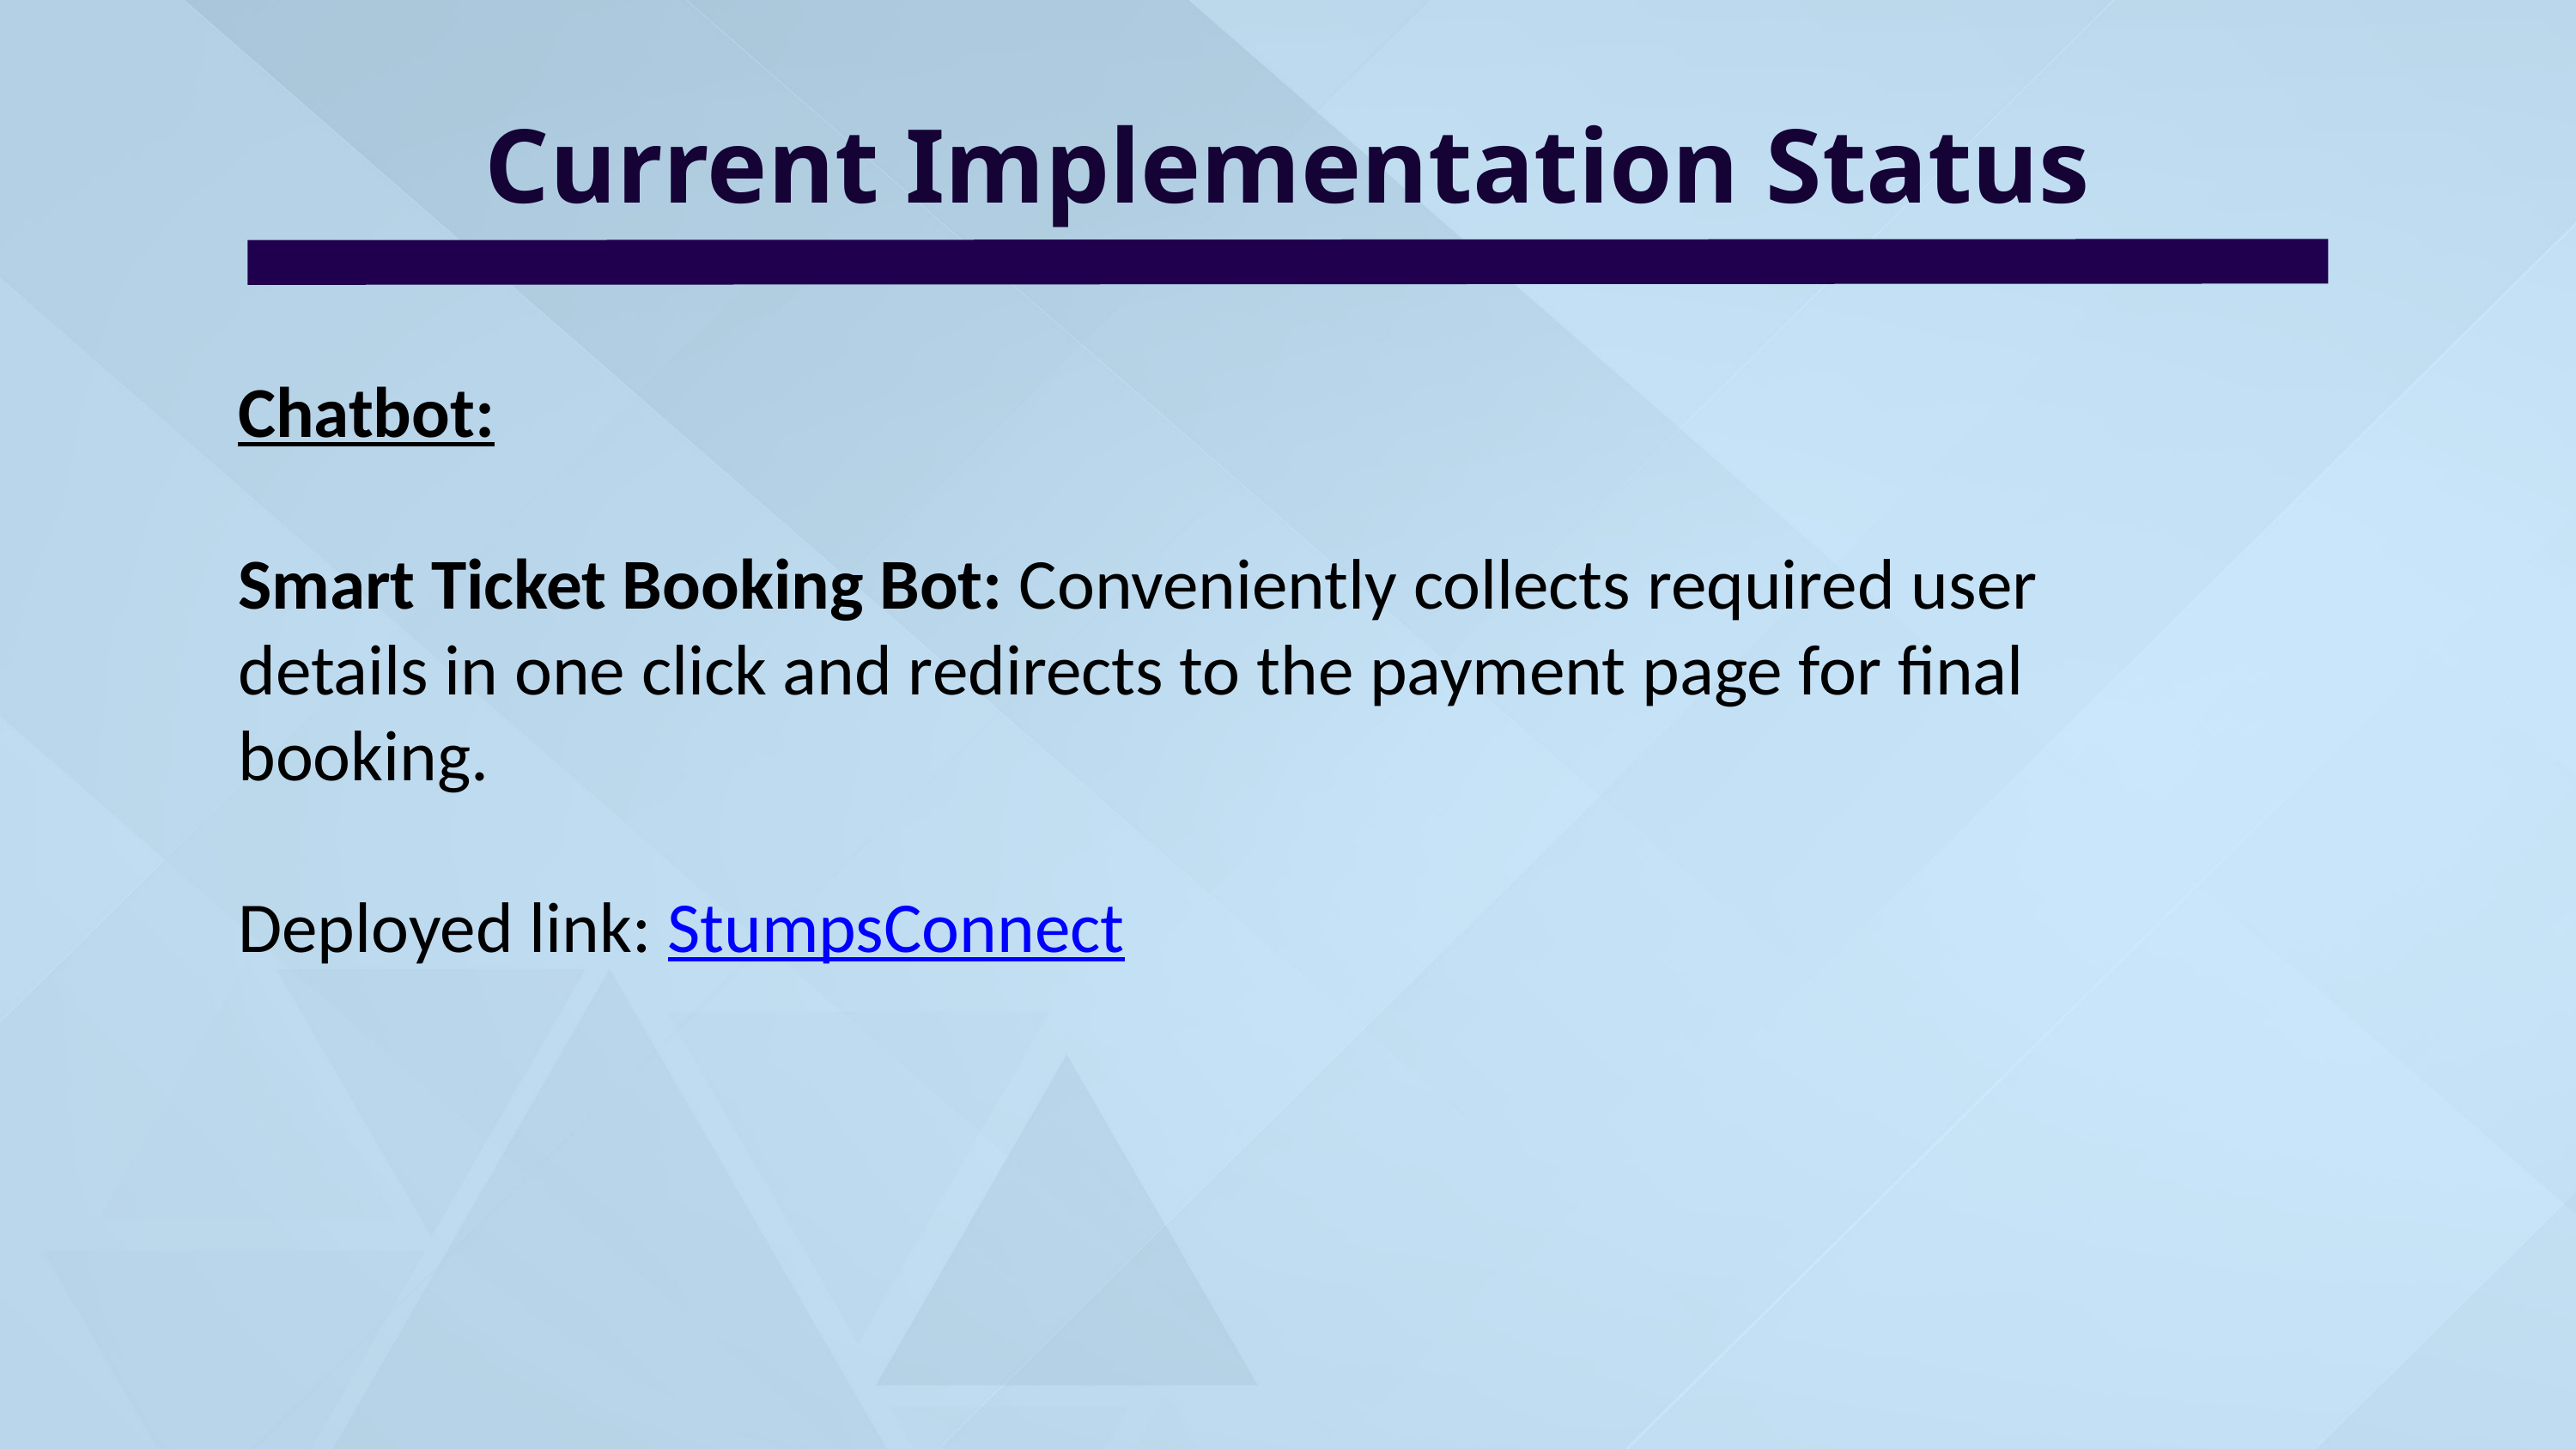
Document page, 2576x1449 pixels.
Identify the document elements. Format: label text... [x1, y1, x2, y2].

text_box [247, 80, 2329, 504]
text_box [0, 0, 2576, 1449]
text_box Chatbot: Smart Ticket Booking Bot: Conveniently collects required user details in one click and redirects to the payment page for final booking. Deployed link: StumpsConnect [225, 359, 2220, 1214]
